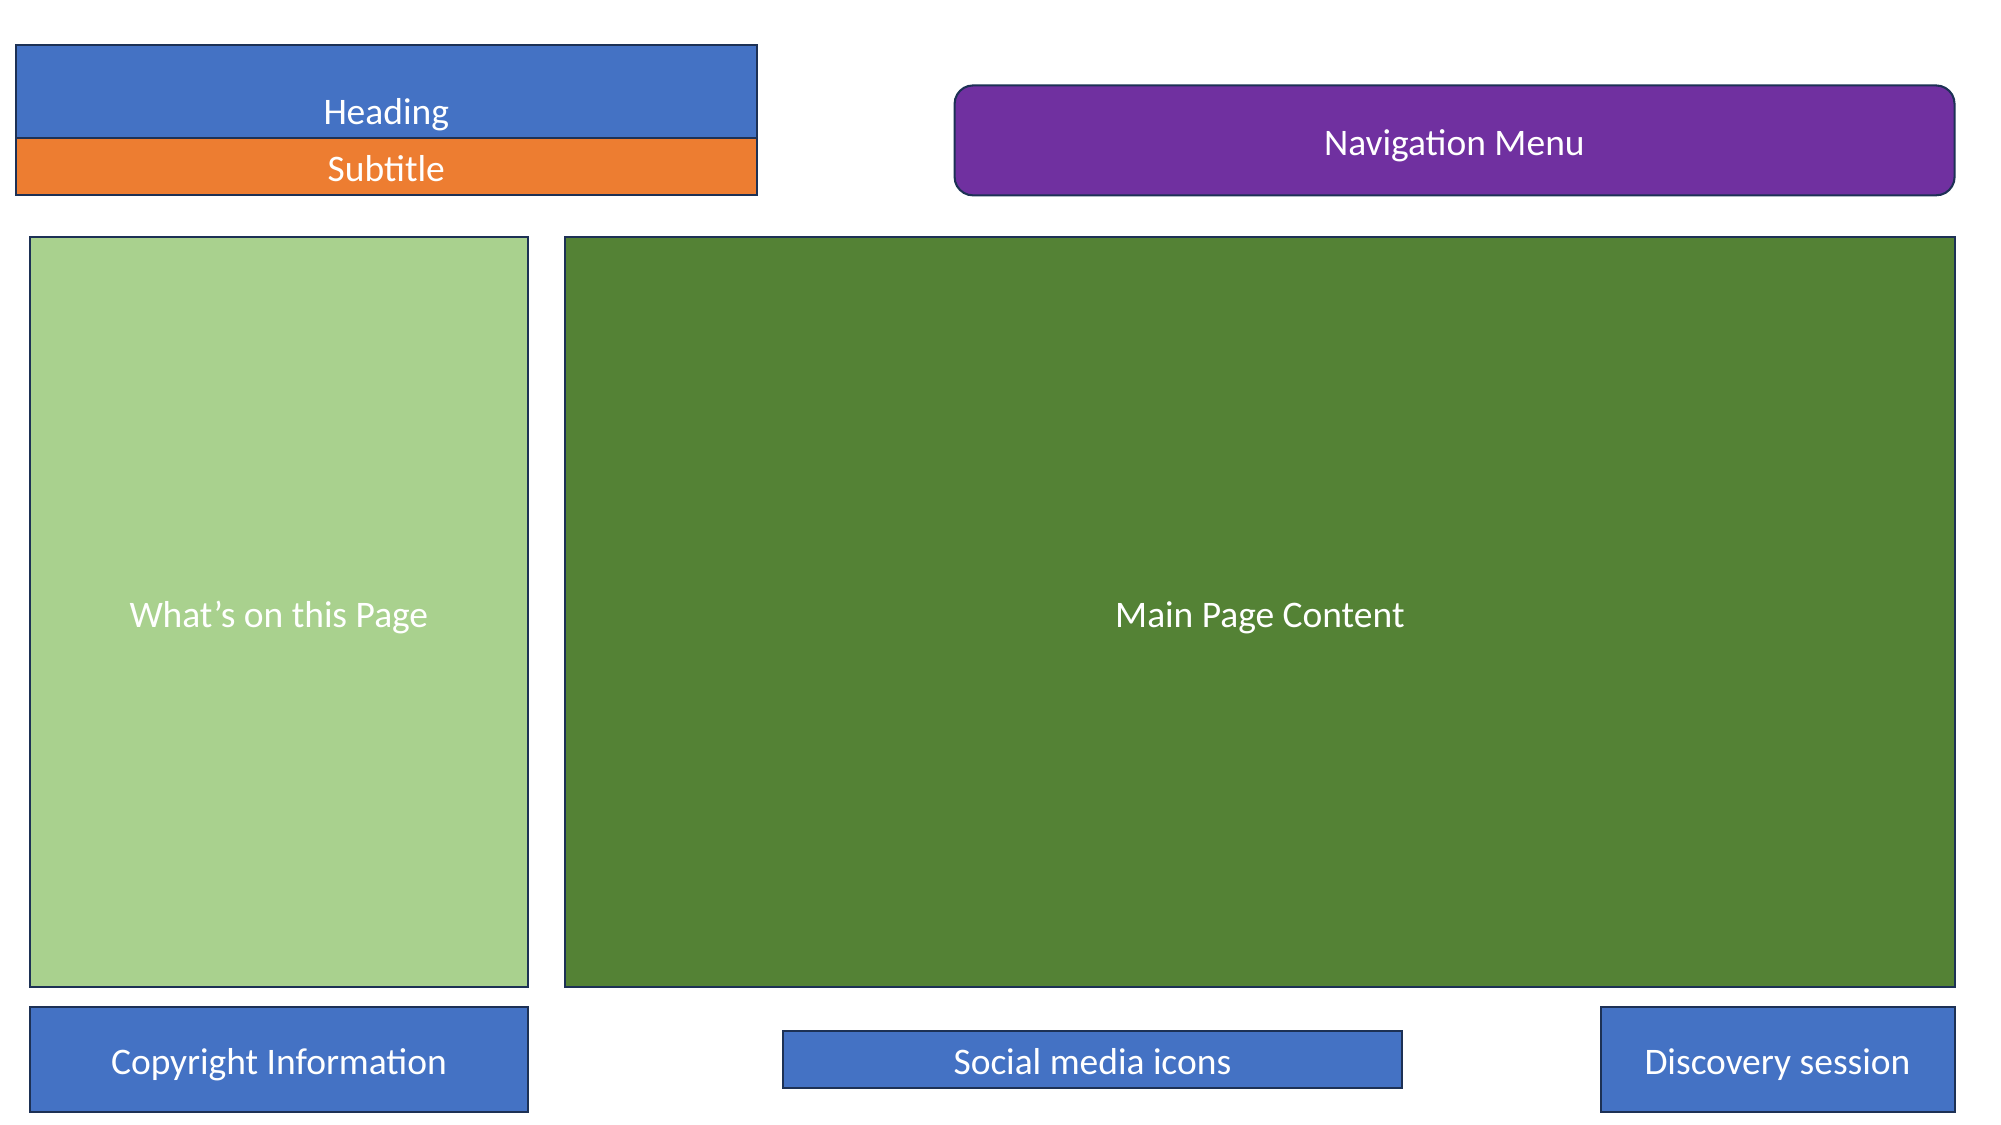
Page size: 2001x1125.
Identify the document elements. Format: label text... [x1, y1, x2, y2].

text_box Main Page Content [564, 236, 1956, 988]
text_box Navigation Menu [953, 84, 1956, 197]
text_box Subtitle [15, 137, 758, 196]
text_box What’s on this Page [29, 236, 529, 988]
text_box Copyright Information [29, 1006, 529, 1113]
text_box Discovery session [1600, 1006, 1956, 1113]
text_box Social media icons [782, 1030, 1403, 1089]
text_box Heading [15, 44, 758, 137]
